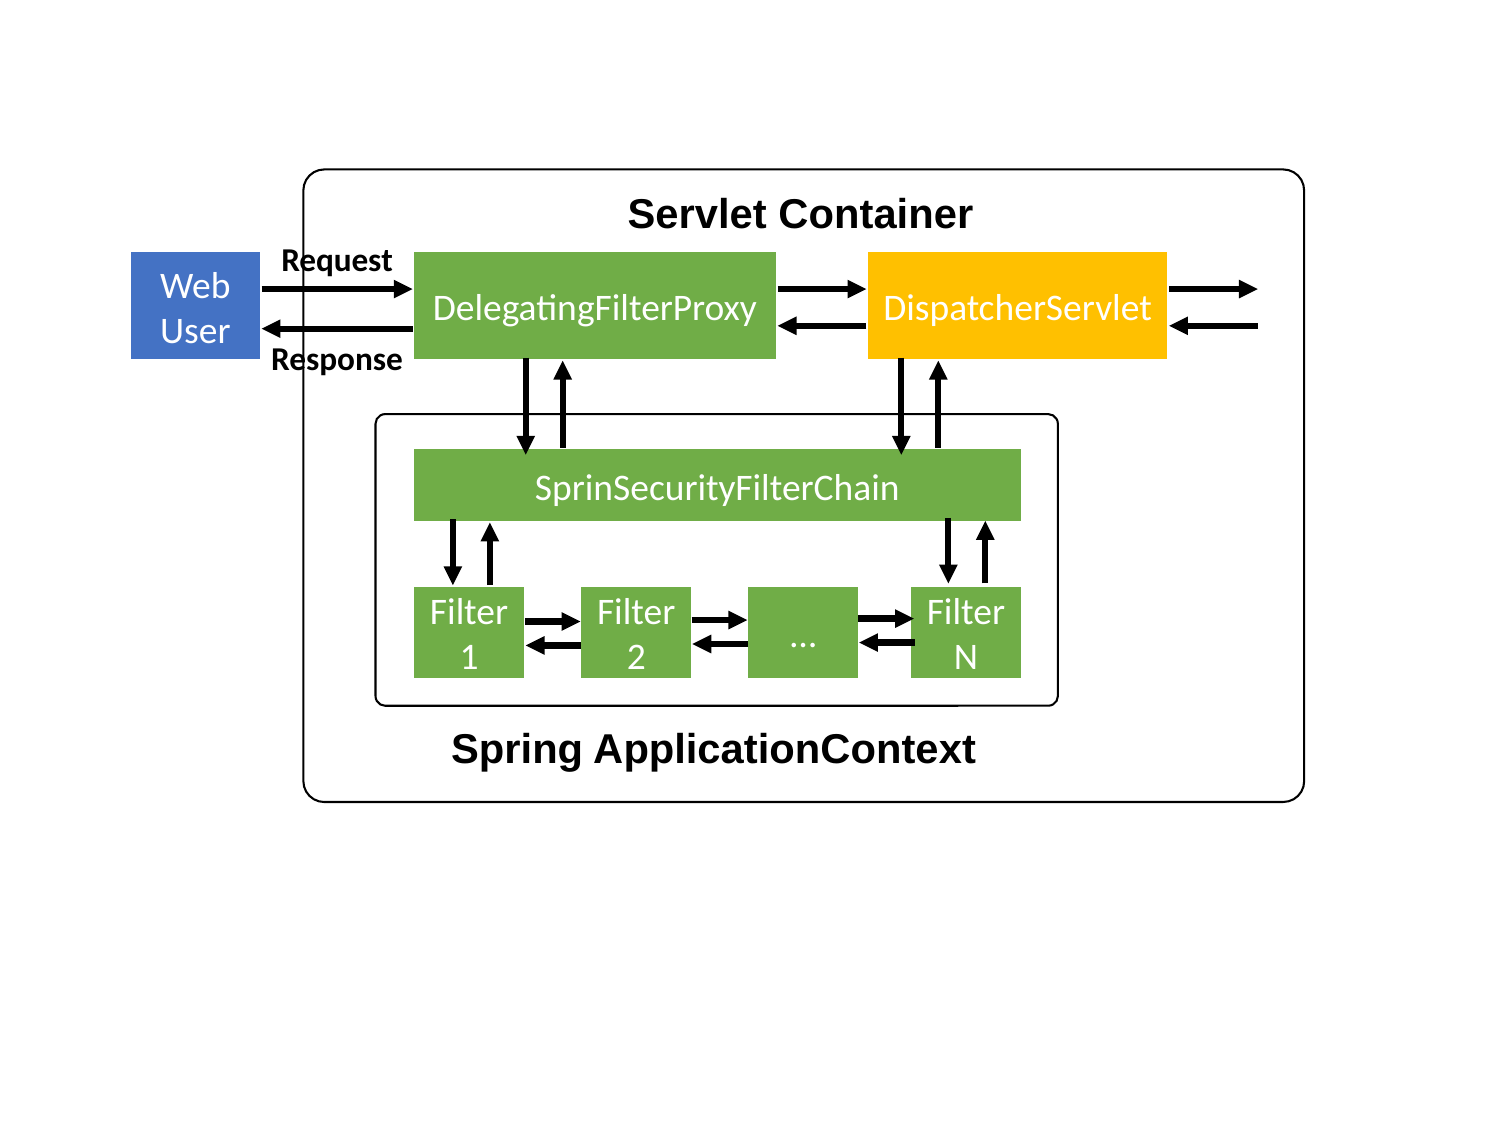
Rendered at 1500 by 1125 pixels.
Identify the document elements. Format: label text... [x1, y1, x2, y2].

text_box Web User [128, 249, 263, 362]
text_box Request [251, 230, 302, 286]
text_box Response [251, 329, 302, 385]
text_box [302, 168, 1306, 804]
